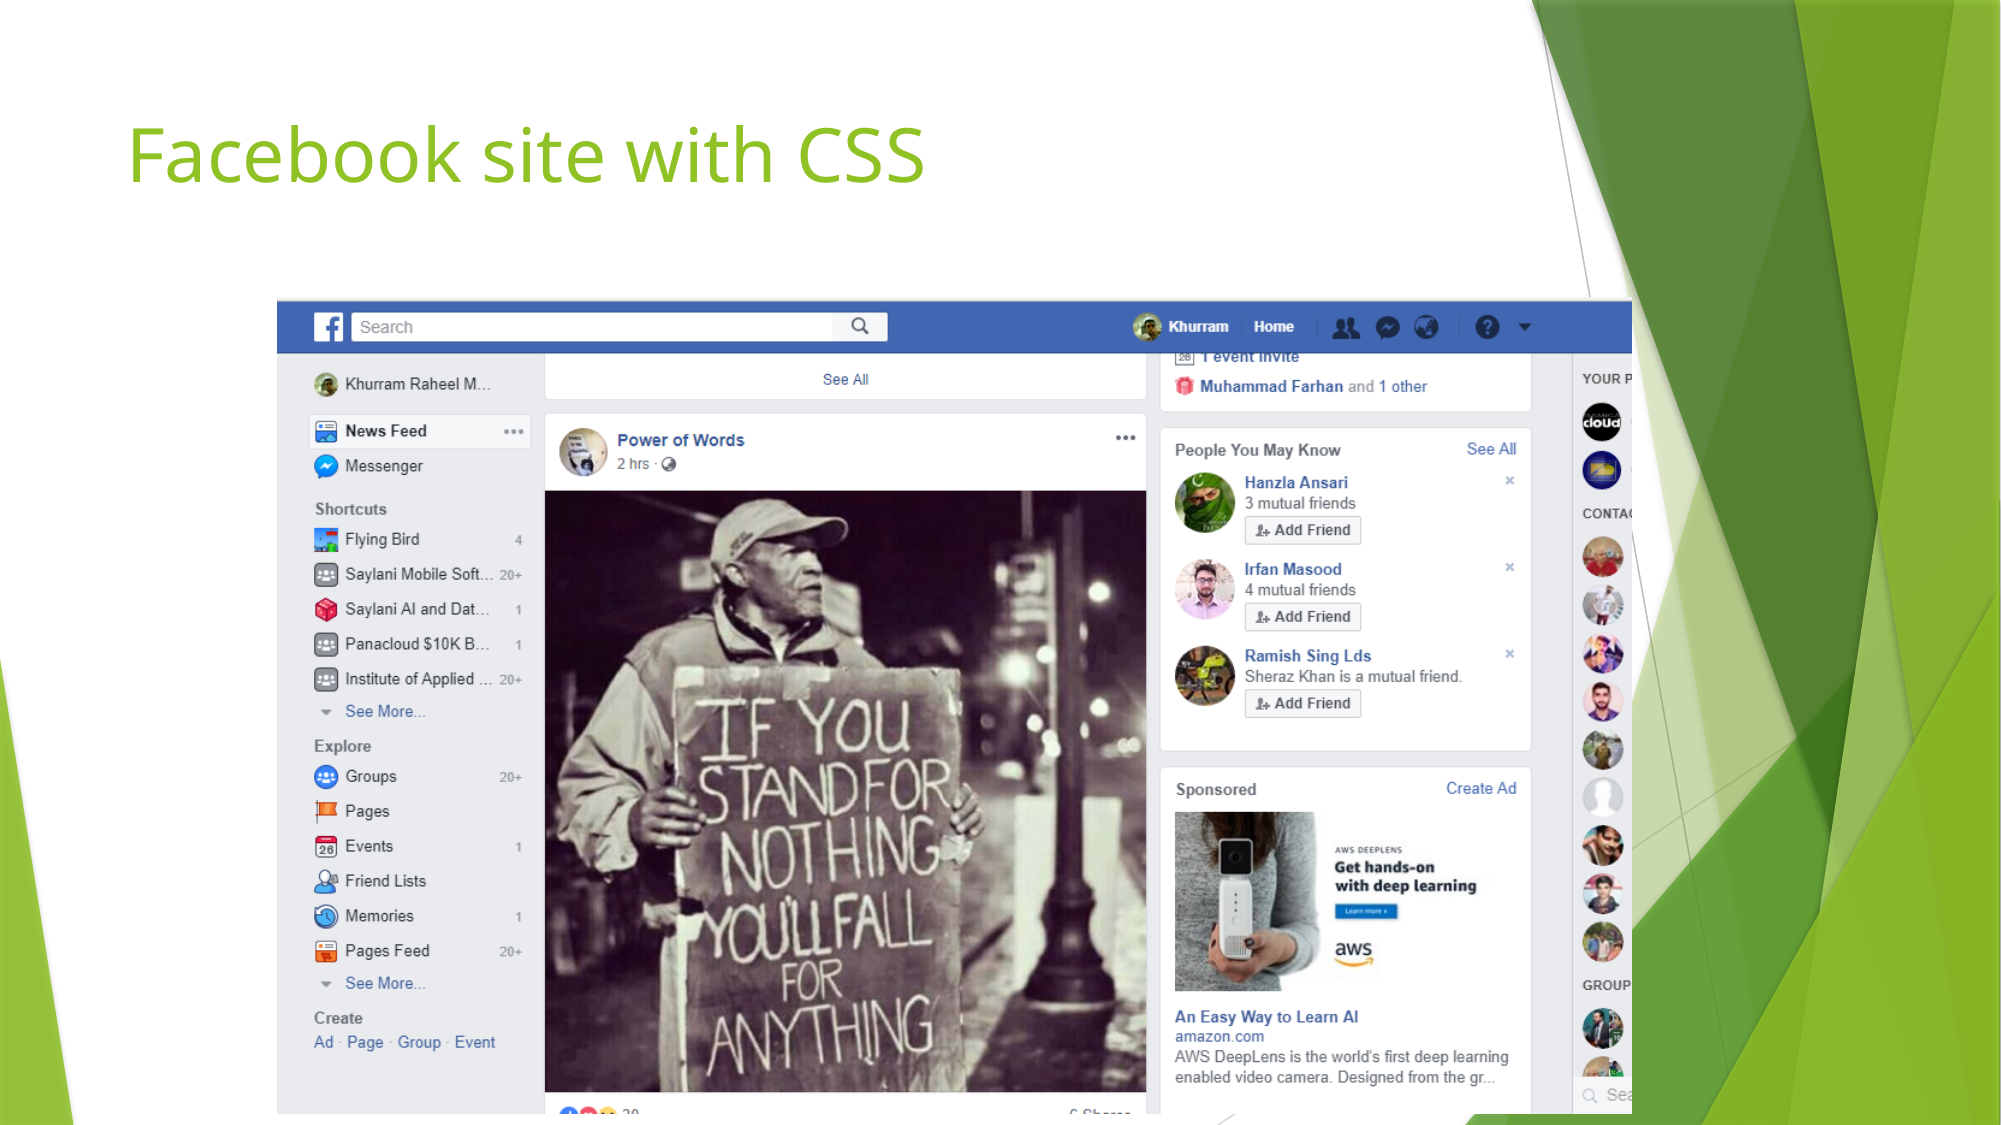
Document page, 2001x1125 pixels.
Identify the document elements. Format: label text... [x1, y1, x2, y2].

title Facebook site with CSS [111, 99, 1522, 317]
picture [277, 297, 1633, 1115]
